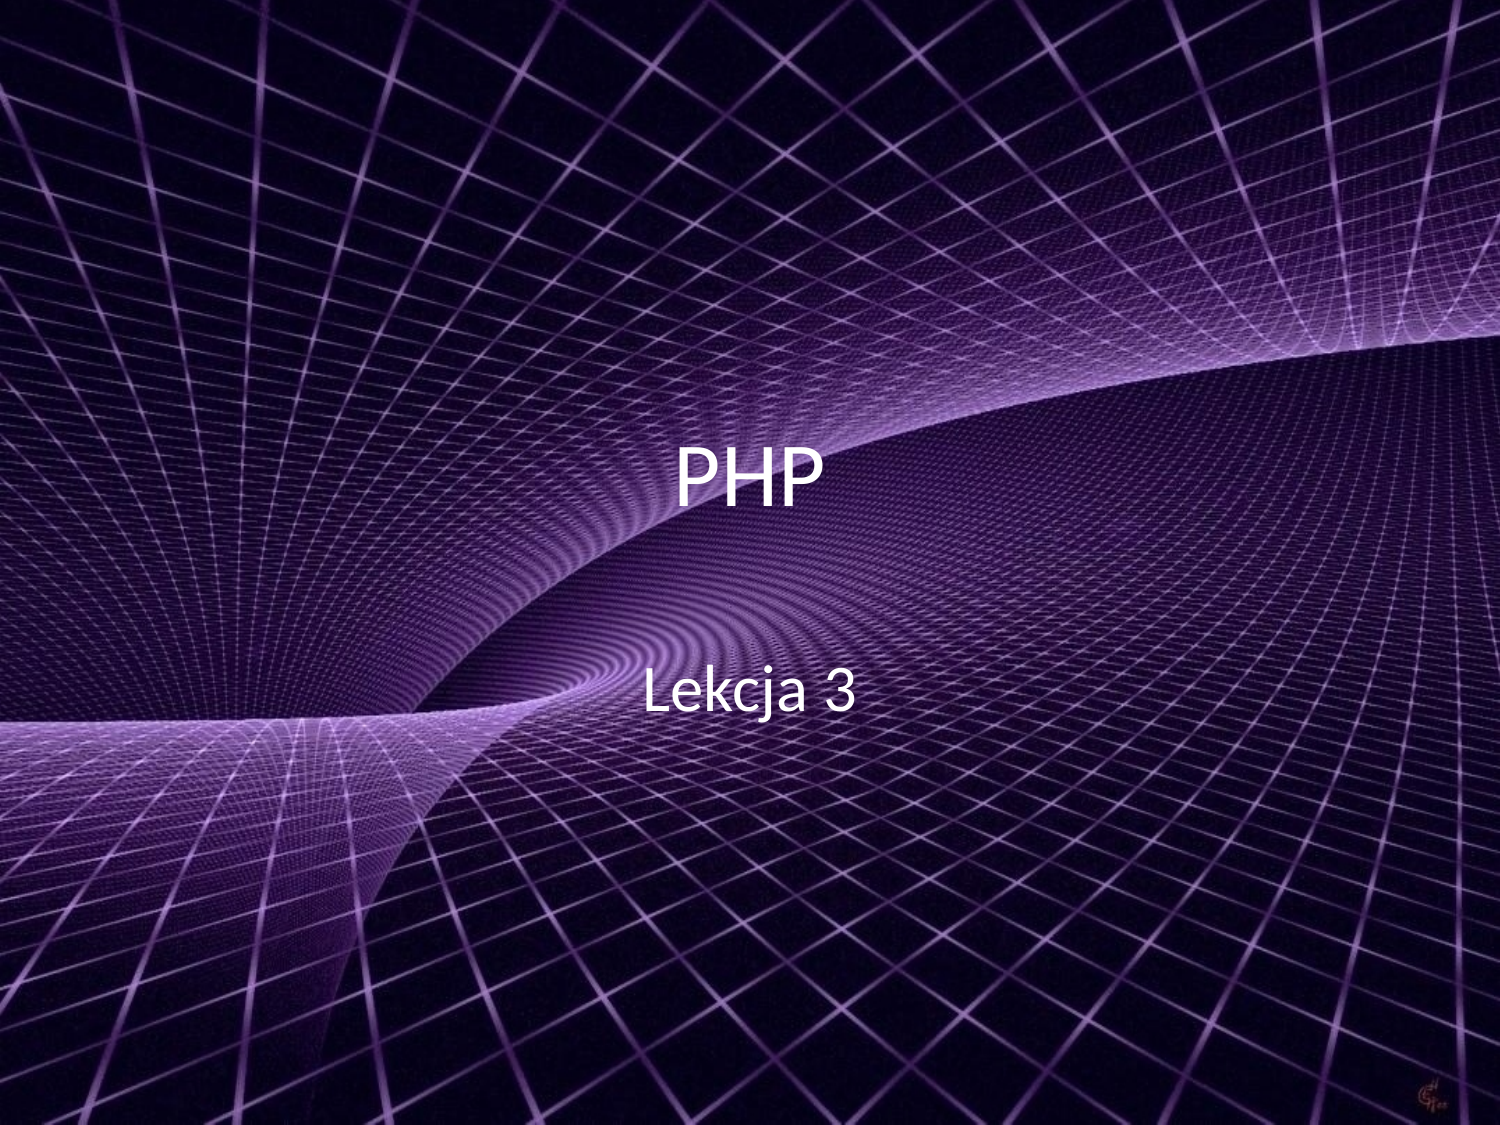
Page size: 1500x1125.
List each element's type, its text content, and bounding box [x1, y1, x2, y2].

picture [0, 0, 1500, 1125]
subtitle Lekcja 3 [225, 637, 1275, 925]
title PHP [112, 349, 1388, 591]
